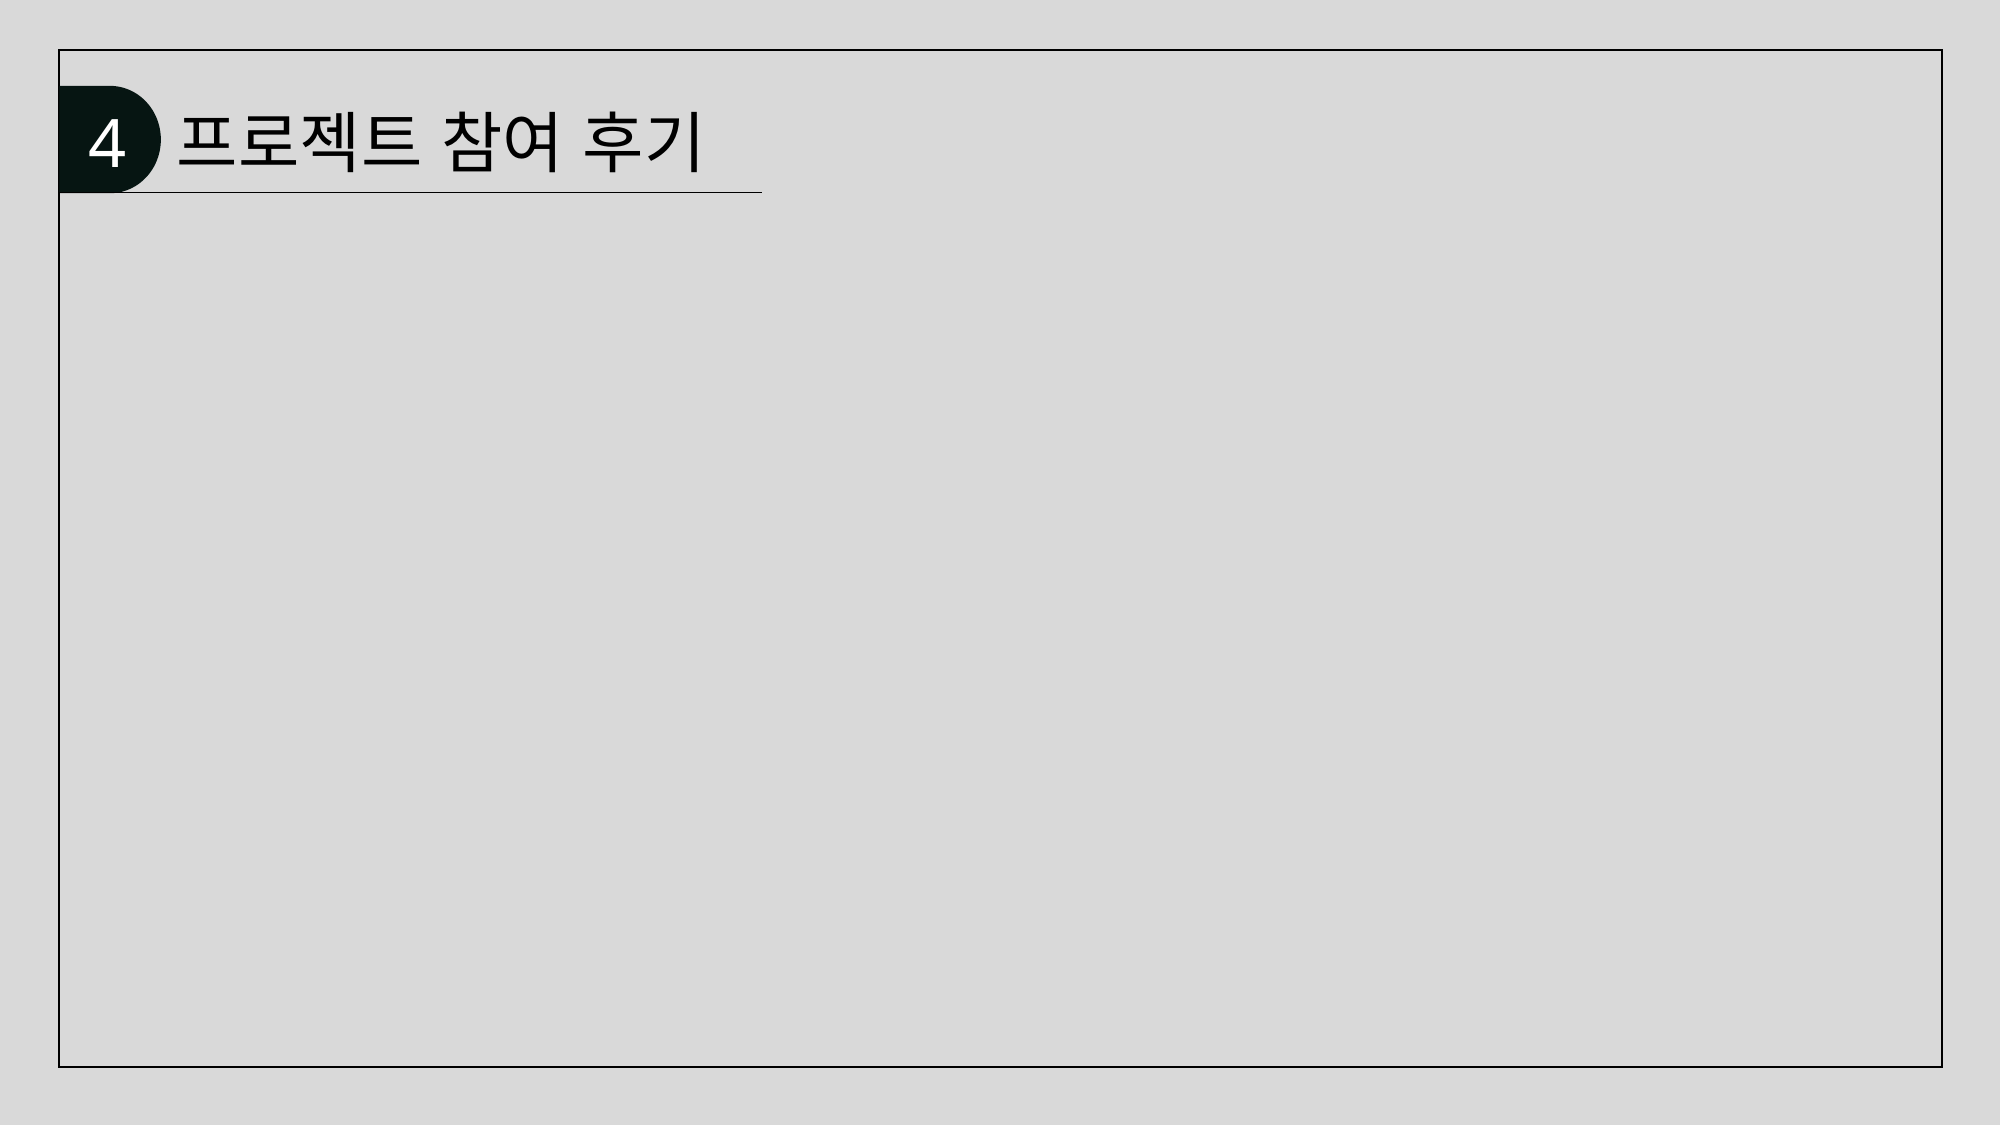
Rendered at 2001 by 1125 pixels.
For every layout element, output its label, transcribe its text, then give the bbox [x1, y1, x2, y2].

text_box 4 프로젝트 참여 후기 [73, 93, 788, 188]
text_box [58, 49, 1943, 1068]
text_box [58, 84, 138, 195]
